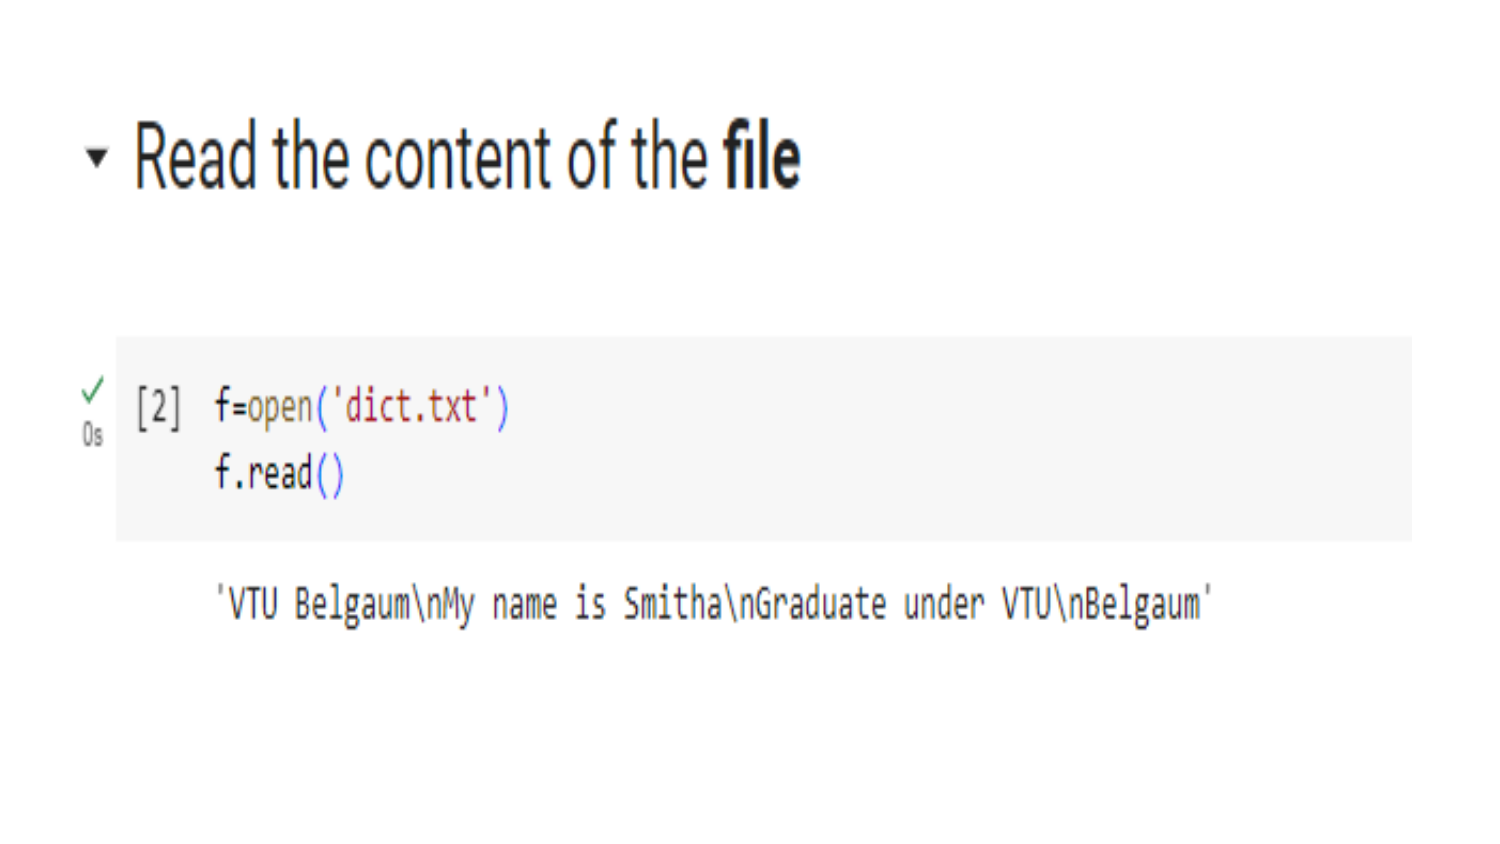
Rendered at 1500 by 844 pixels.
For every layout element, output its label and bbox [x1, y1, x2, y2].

picture [76, 90, 1412, 694]
